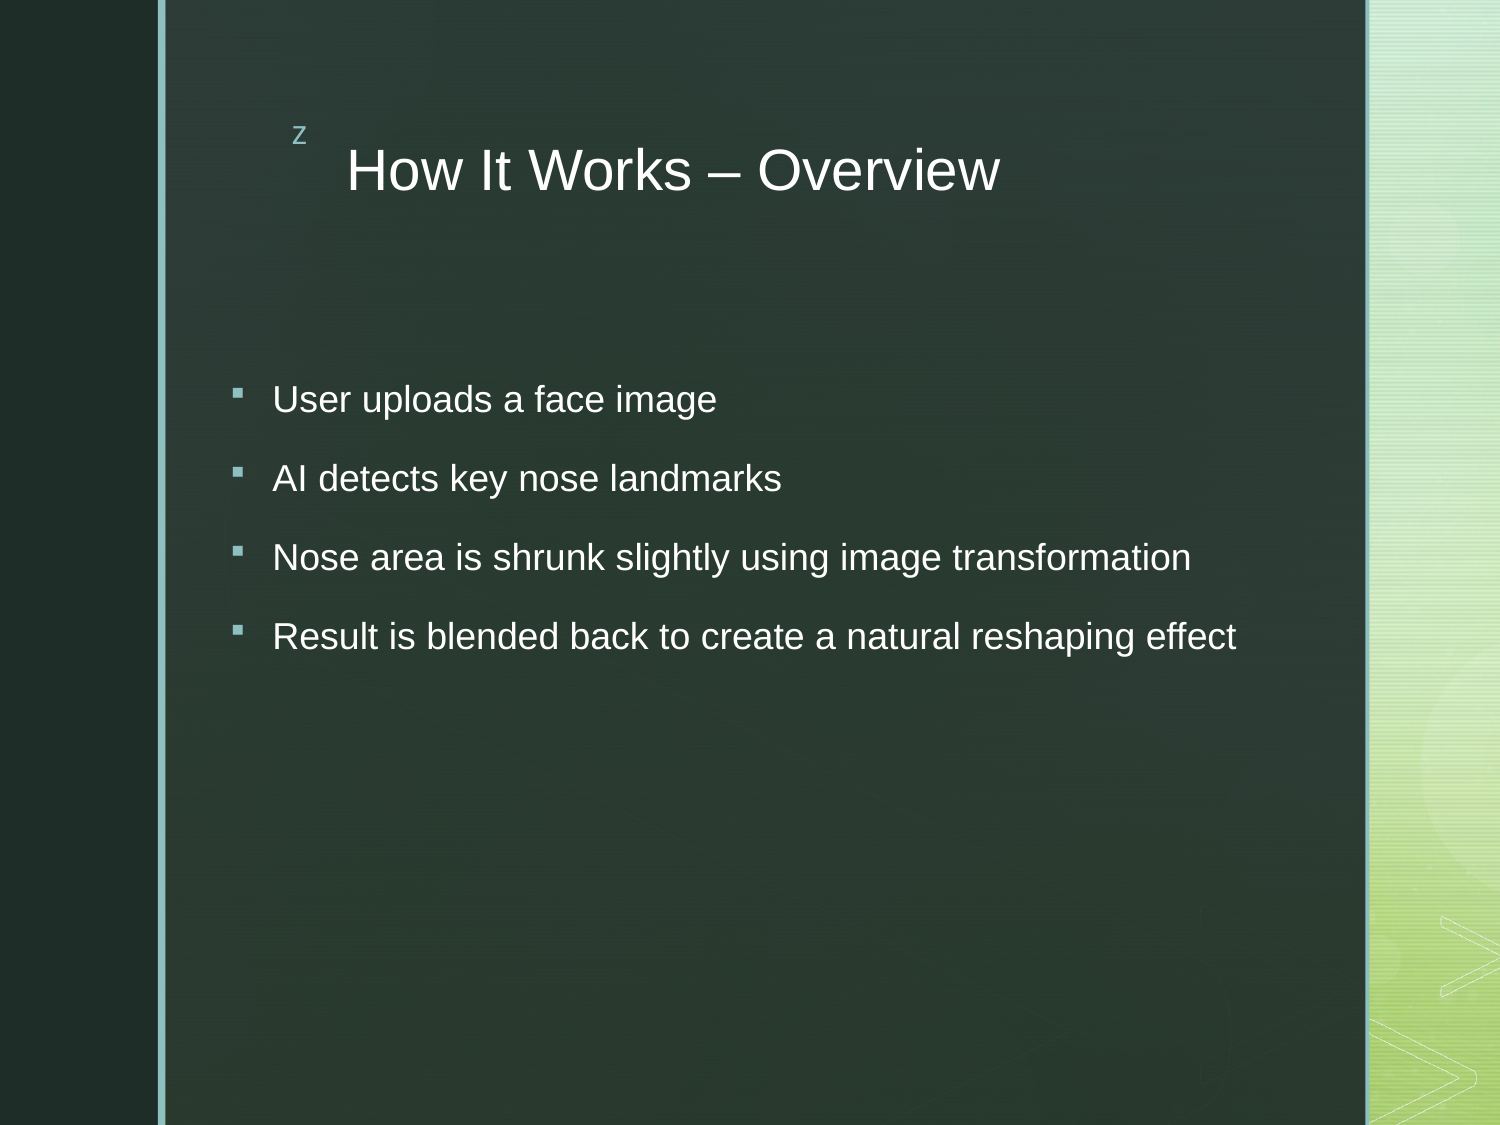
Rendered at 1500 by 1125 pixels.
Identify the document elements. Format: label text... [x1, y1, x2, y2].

picture [1370, 0, 1500, 1125]
title How It Works – Overview [321, 132, 1017, 200]
list User uploads a face image AI detects key nose landmarks Nose area is shrunk slightly using image transformation Result is blended back to create a natural reshaping effect [215, 200, 1327, 823]
